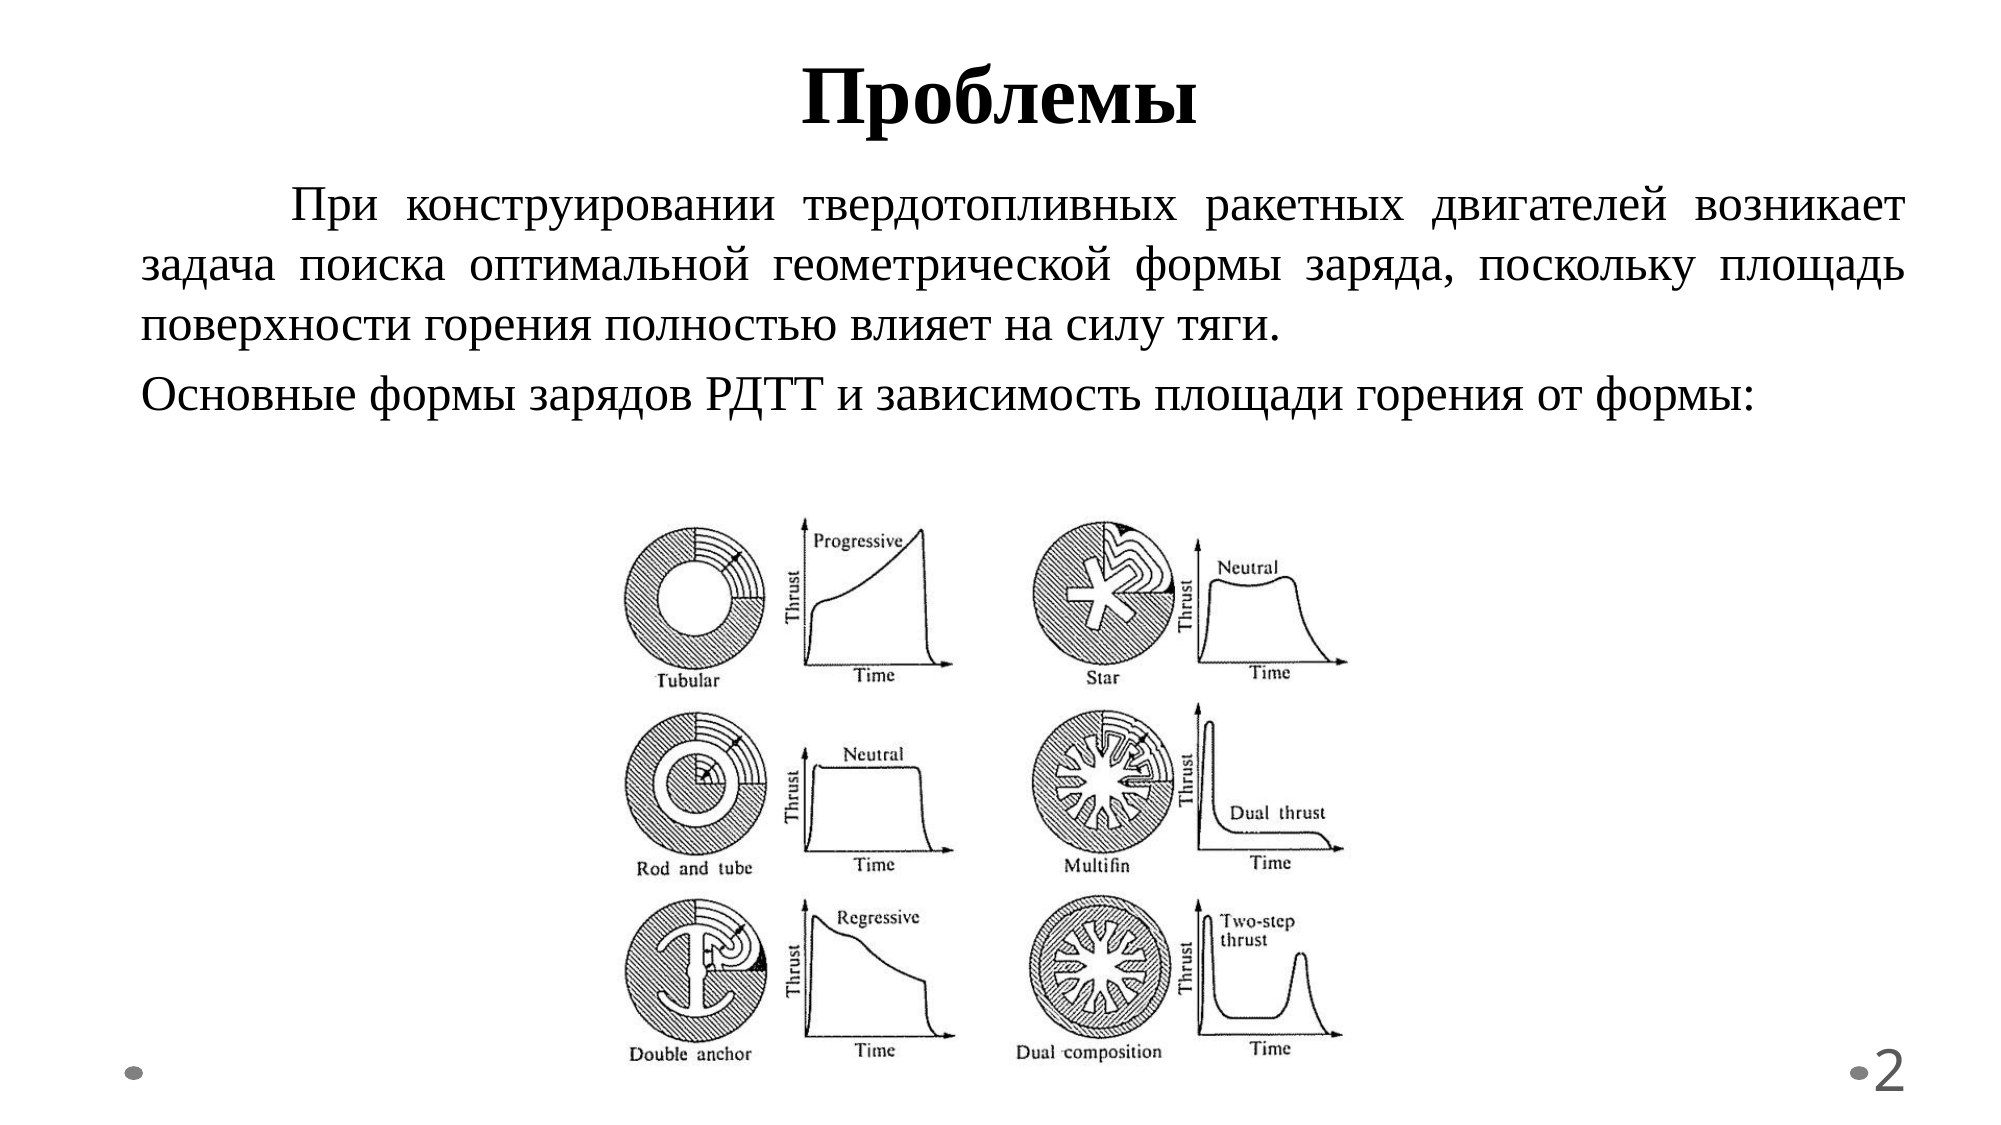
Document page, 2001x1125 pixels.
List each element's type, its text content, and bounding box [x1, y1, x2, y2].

list При конструировании твердотопливных ракетных двигателей возникает задача поиска оптимальной геометрической формы заряда, поскольку площадь поверхности горения полностью влияет на силу тяги. Основные формы зарядов РДТТ и зависимость площади горения от формы: [125, 163, 1922, 410]
slide_number 2 [1868, 1042, 1992, 1103]
text_box Проблемы [780, 52, 1220, 148]
picture [479, 493, 1469, 1073]
